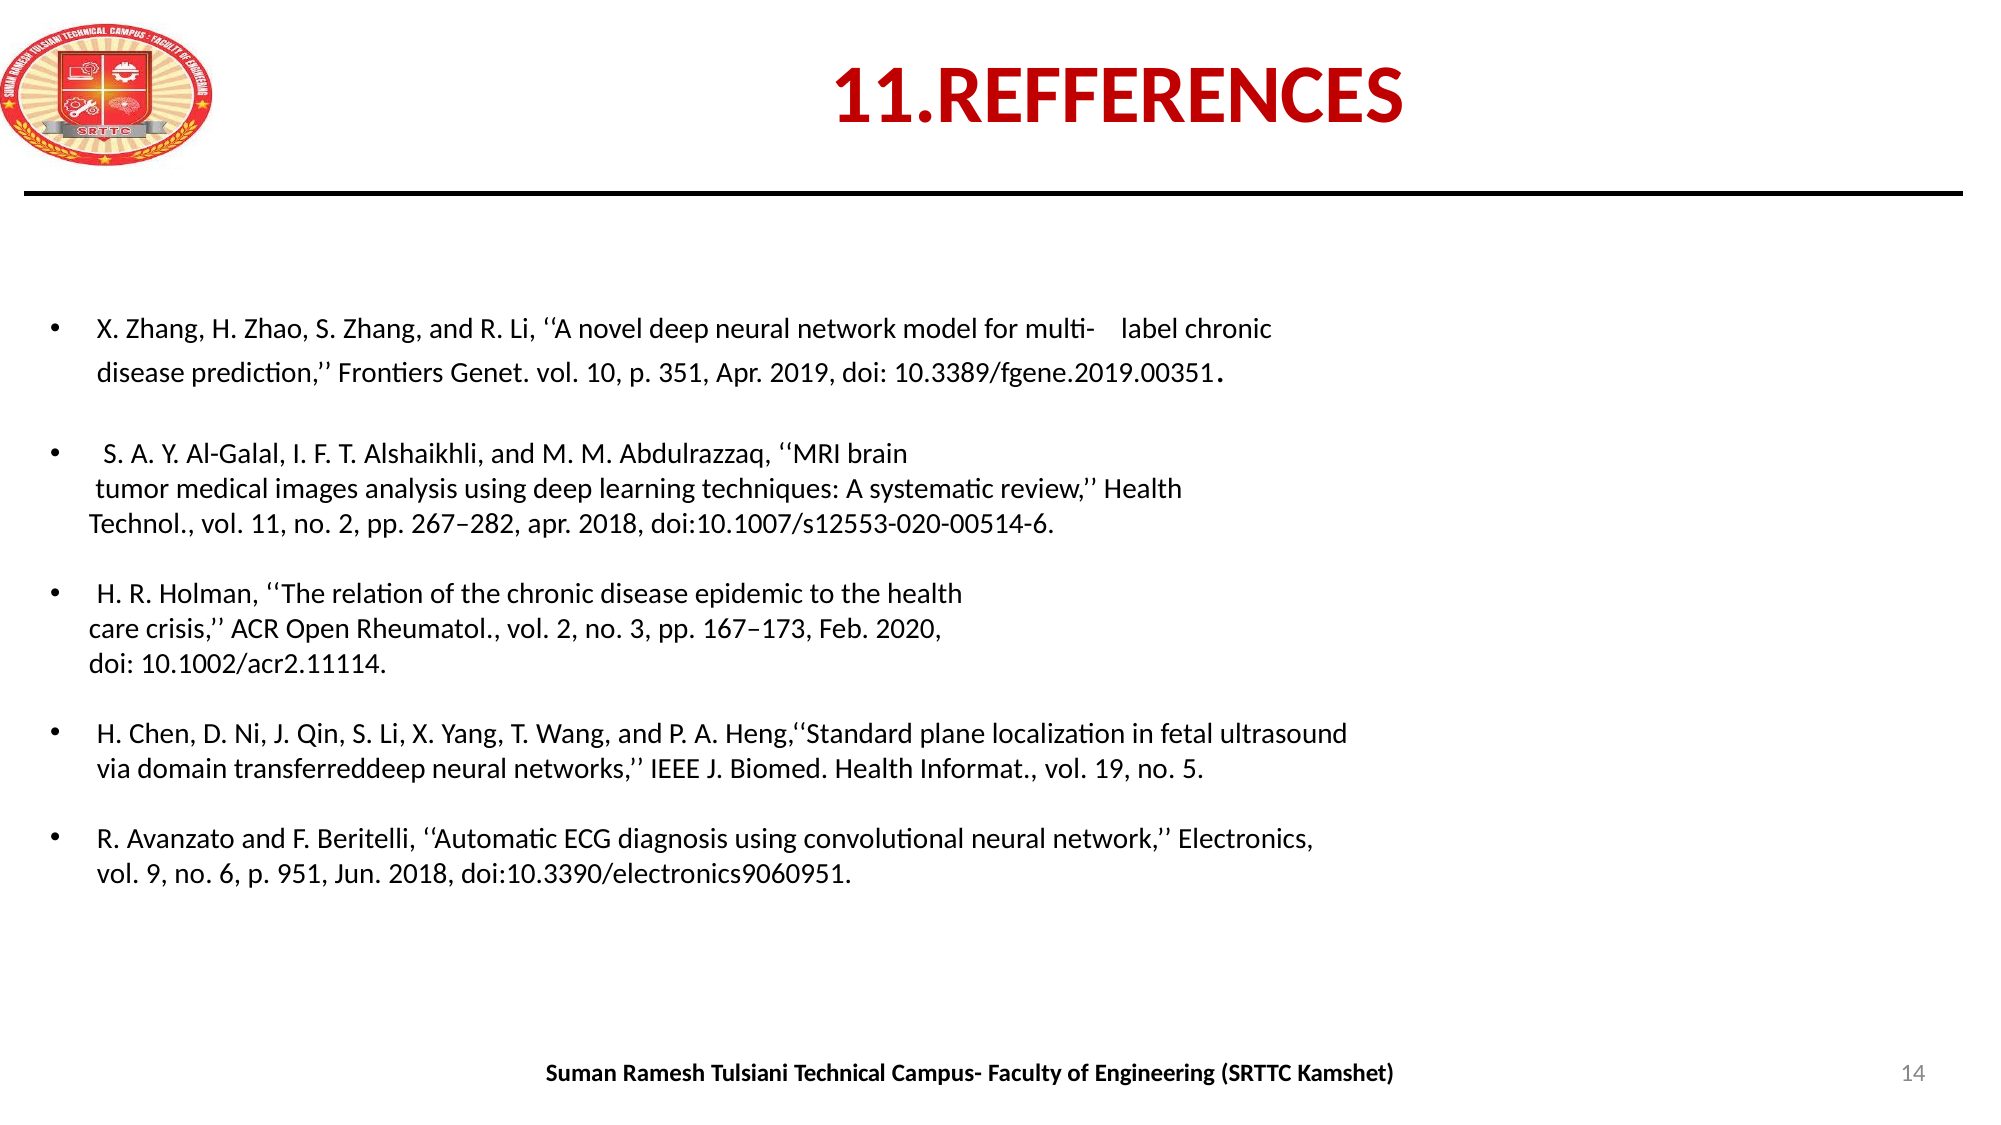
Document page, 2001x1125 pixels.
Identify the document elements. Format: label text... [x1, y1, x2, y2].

footer Suman Ramesh Tulsiani Technical Campus- Faculty of Engineering (SRTTC Kamshet) [543, 1060, 1404, 1125]
text_box X. Zhang, H. Zhao, S. Zhang, and R. Li, ‘‘A novel deep neural network model for multi- label chronic disease prediction,’’ Frontiers Genet. vol. 10, p. 351, Apr. 2019, doi: 10.3389/fgene.2019.00351. S. A. Y. Al-Galal, I. F. T. Alshaikhli, and M. M. Abdulrazzaq, ‘‘MRI brain tumor medical images analysis using deep learning techniques: A systematic review,’’ Health Technol., vol. 11, no. 2, pp. 267–282, apr. 2018, doi:10.1007/s12553-020-00514-6. H. R. Holman, ‘‘The relation of the chronic disease epidemic to the health care crisis,’’ ACR Open Rheumatol., vol. 2, no. 3, pp. 167–173, Feb. 2020, doi: 10.1002/acr2.11114. H. Chen, D. Ni, J. Qin, S. Li, X. Yang, T. Wang, and P. A. Heng,‘‘Standard plane localization in fetal ultrasound via domain transferreddeep neural networks,’’ IEEE J. Biomed. Health Informat., vol. 19, no. 5. R. Avanzato and F. Beritelli, ‘‘Automatic ECG diagnosis using convolutional neural network,’’ Electronics, vol. 9, no. 6, p. 951, Jun. 2018, doi:10.3390/electronics9060951. [50, 272, 1349, 1125]
title 11.REFFERENCES [21, 0, 1966, 228]
picture [0, 22, 213, 167]
text_box 14 [1898, 1060, 1928, 1087]
